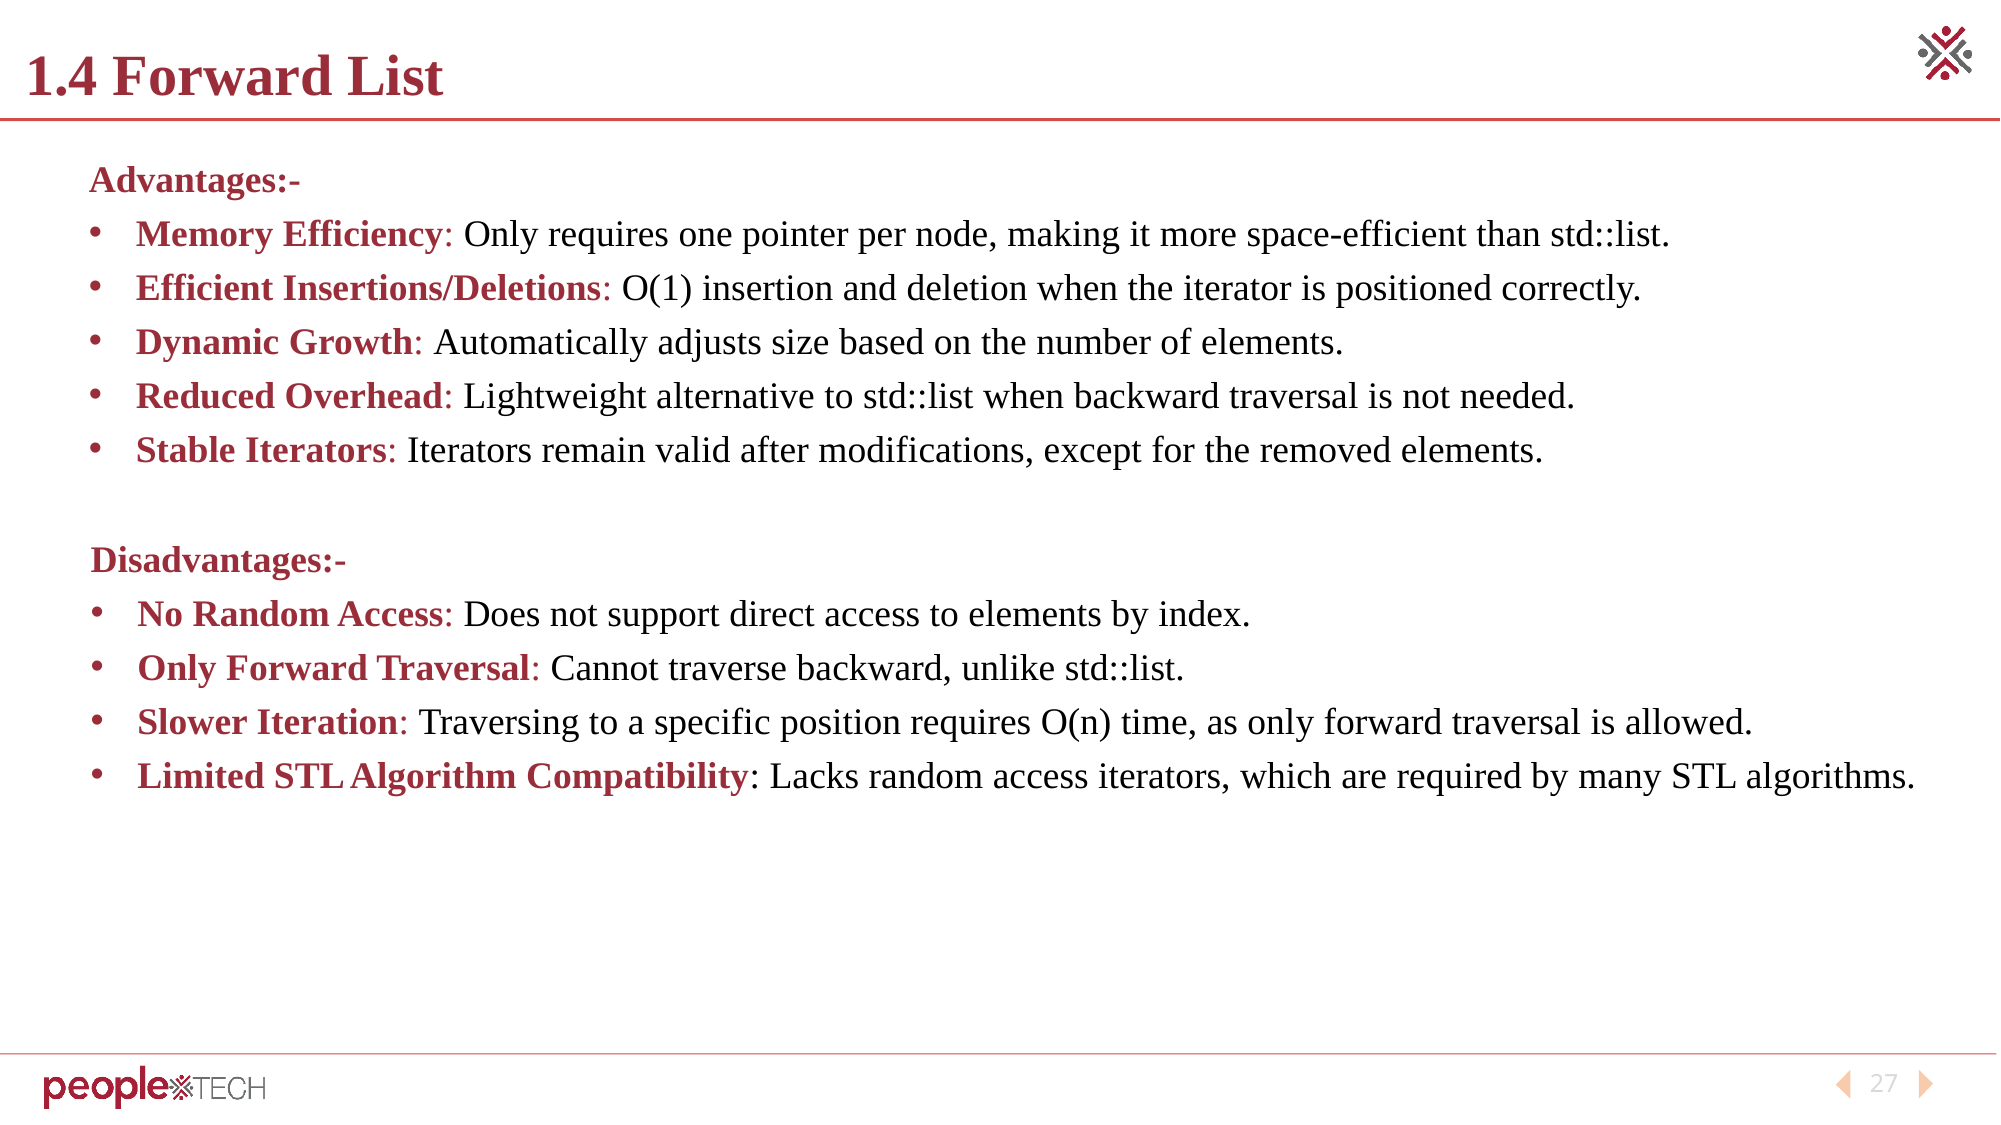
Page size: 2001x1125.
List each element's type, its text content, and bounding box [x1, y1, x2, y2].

picture [1918, 26, 1972, 80]
text_box Advantages:- Memory Efficiency: Only requires one pointer per node, making it more space-efficient than std::list. Efficient Insertions/Deletions: O(1) insertion and deletion when the iterator is positioned correctly. Dynamic Growth: Automatically adjusts size based on the number of elements. Reduced Overhead: Lightweight alternative to std::list when backward traversal is not needed. Stable Iterators: Iterators remain valid after modifications, except for the removed elements. [73, 138, 1688, 685]
text_box 1.4 Forward List [10, 29, 475, 115]
picture [31, 1059, 275, 1115]
text_box Disadvantages:- No Random Access: Does not support direct access to elements by index. Only Forward Traversal: Cannot traverse backward, unlike std::list. Slower Iteration: Traversing to a specific position requires O(n) time, as only forward traversal is allowed. Limited STL Algorithm Compatibility: Lacks random access iterators, which are required by many STL algorithms. [75, 518, 1933, 849]
